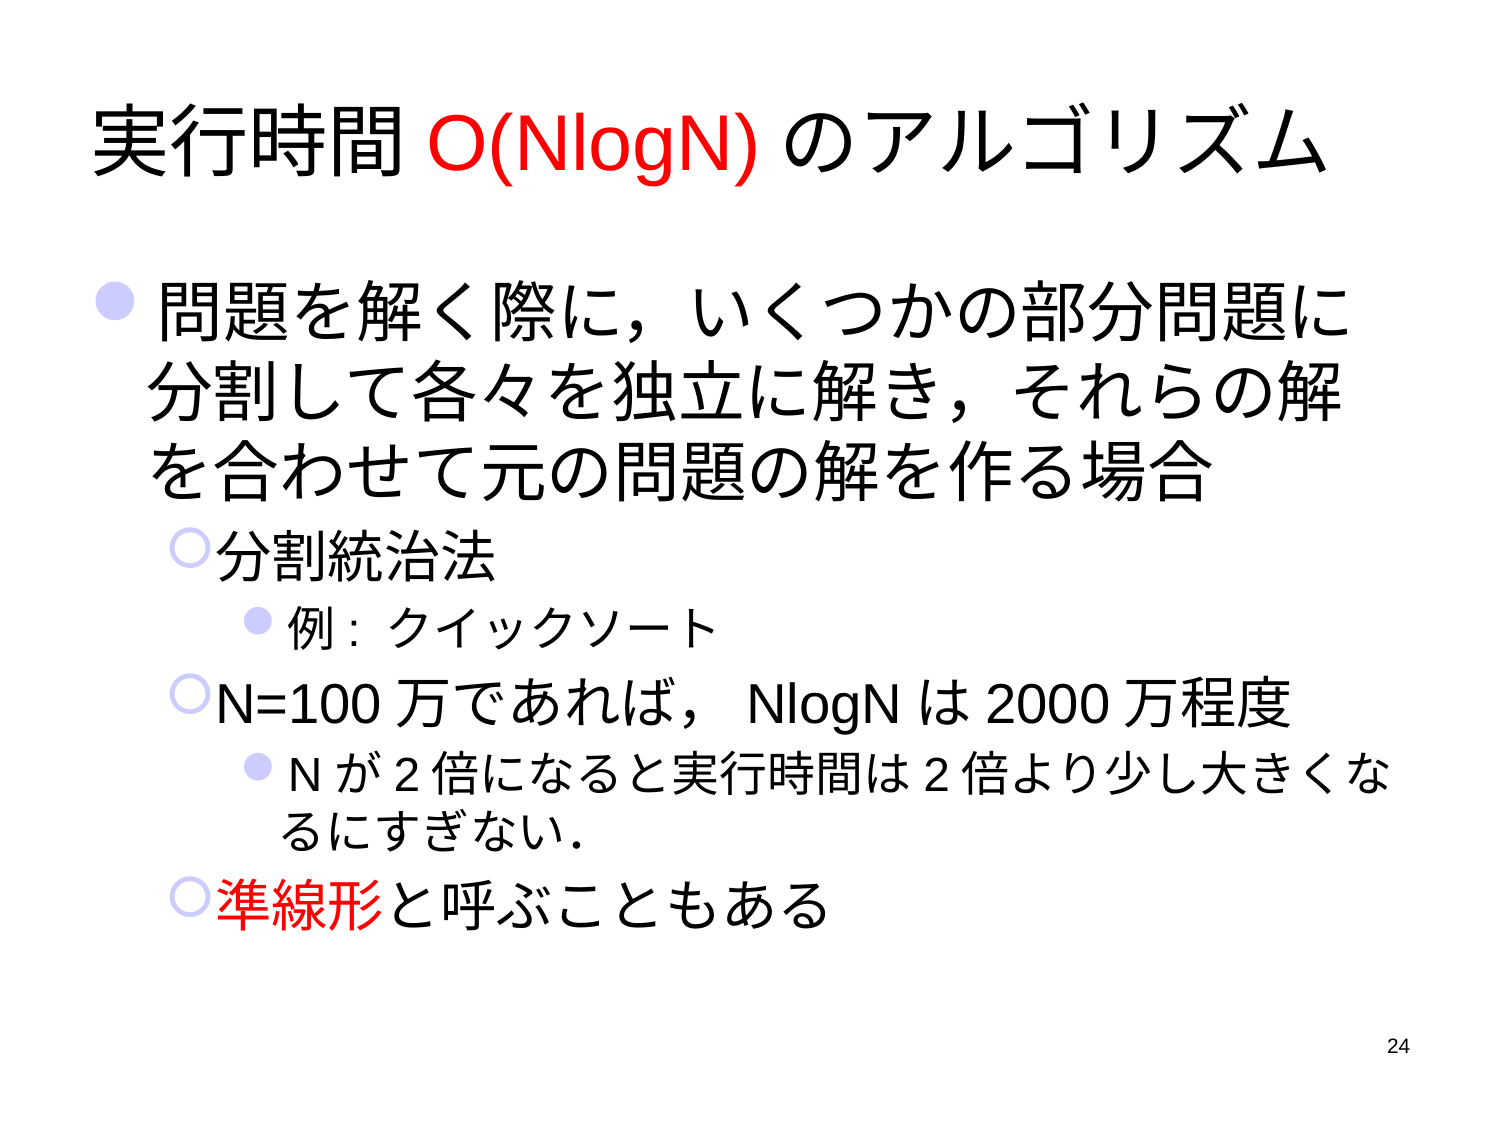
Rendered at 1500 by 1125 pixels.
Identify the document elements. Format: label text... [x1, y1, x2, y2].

slide_number 24 [1074, 1024, 1426, 1101]
title 実行時間O(NlogN)のアルゴリズム [75, 45, 1425, 233]
list 問題を解く際に，いくつかの部分問題に分割して各々を独立に解き，それらの解を合わせて元の問題の解を作る場合 分割統治法 例: クイックソート N=100万であれば，NlogNは2000万程度 Nが2倍になると実行時間は2倍より少し大きくなるにすぎない． 準線形と呼ぶこともある [75, 262, 1425, 1006]
